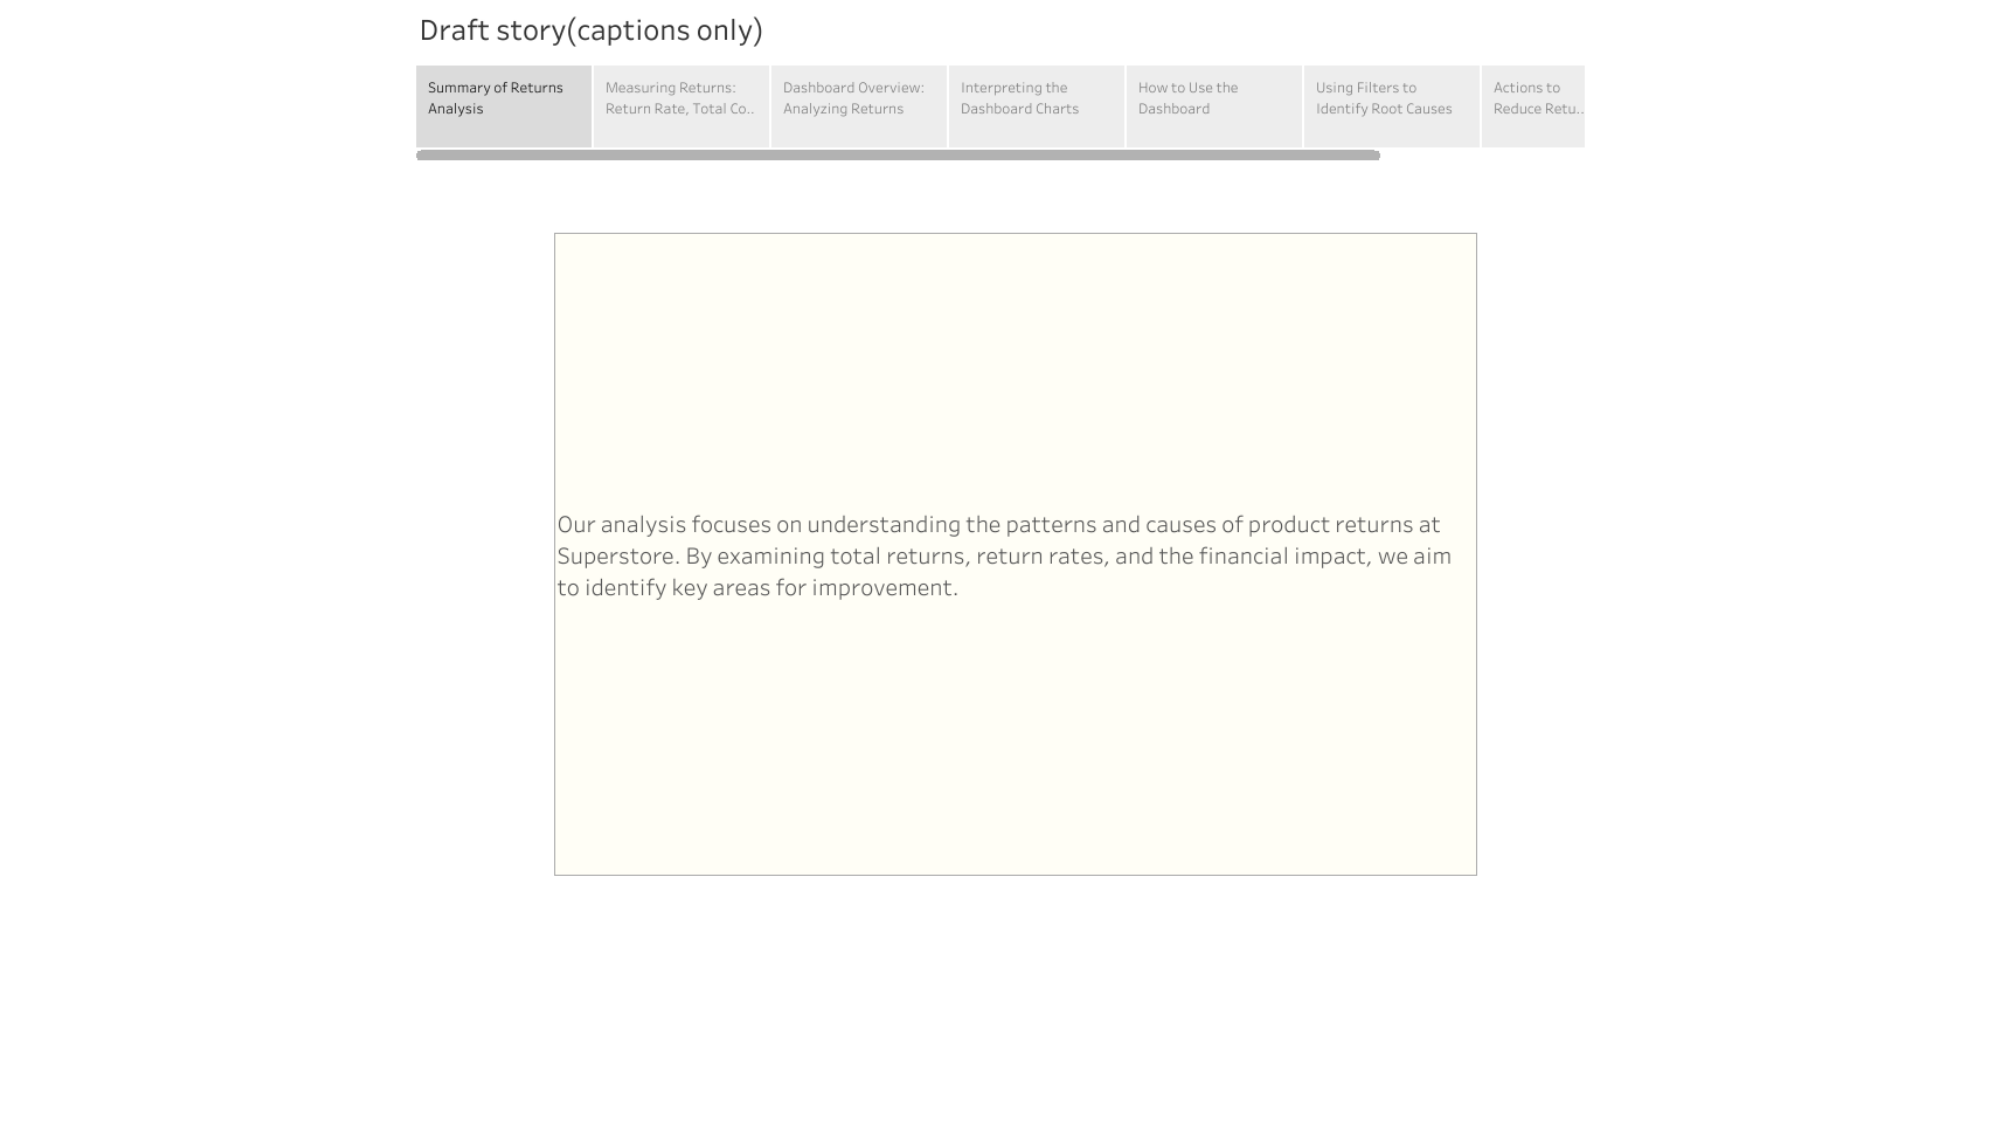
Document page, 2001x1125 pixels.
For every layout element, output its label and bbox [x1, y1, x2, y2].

picture [407, 0, 1593, 1125]
